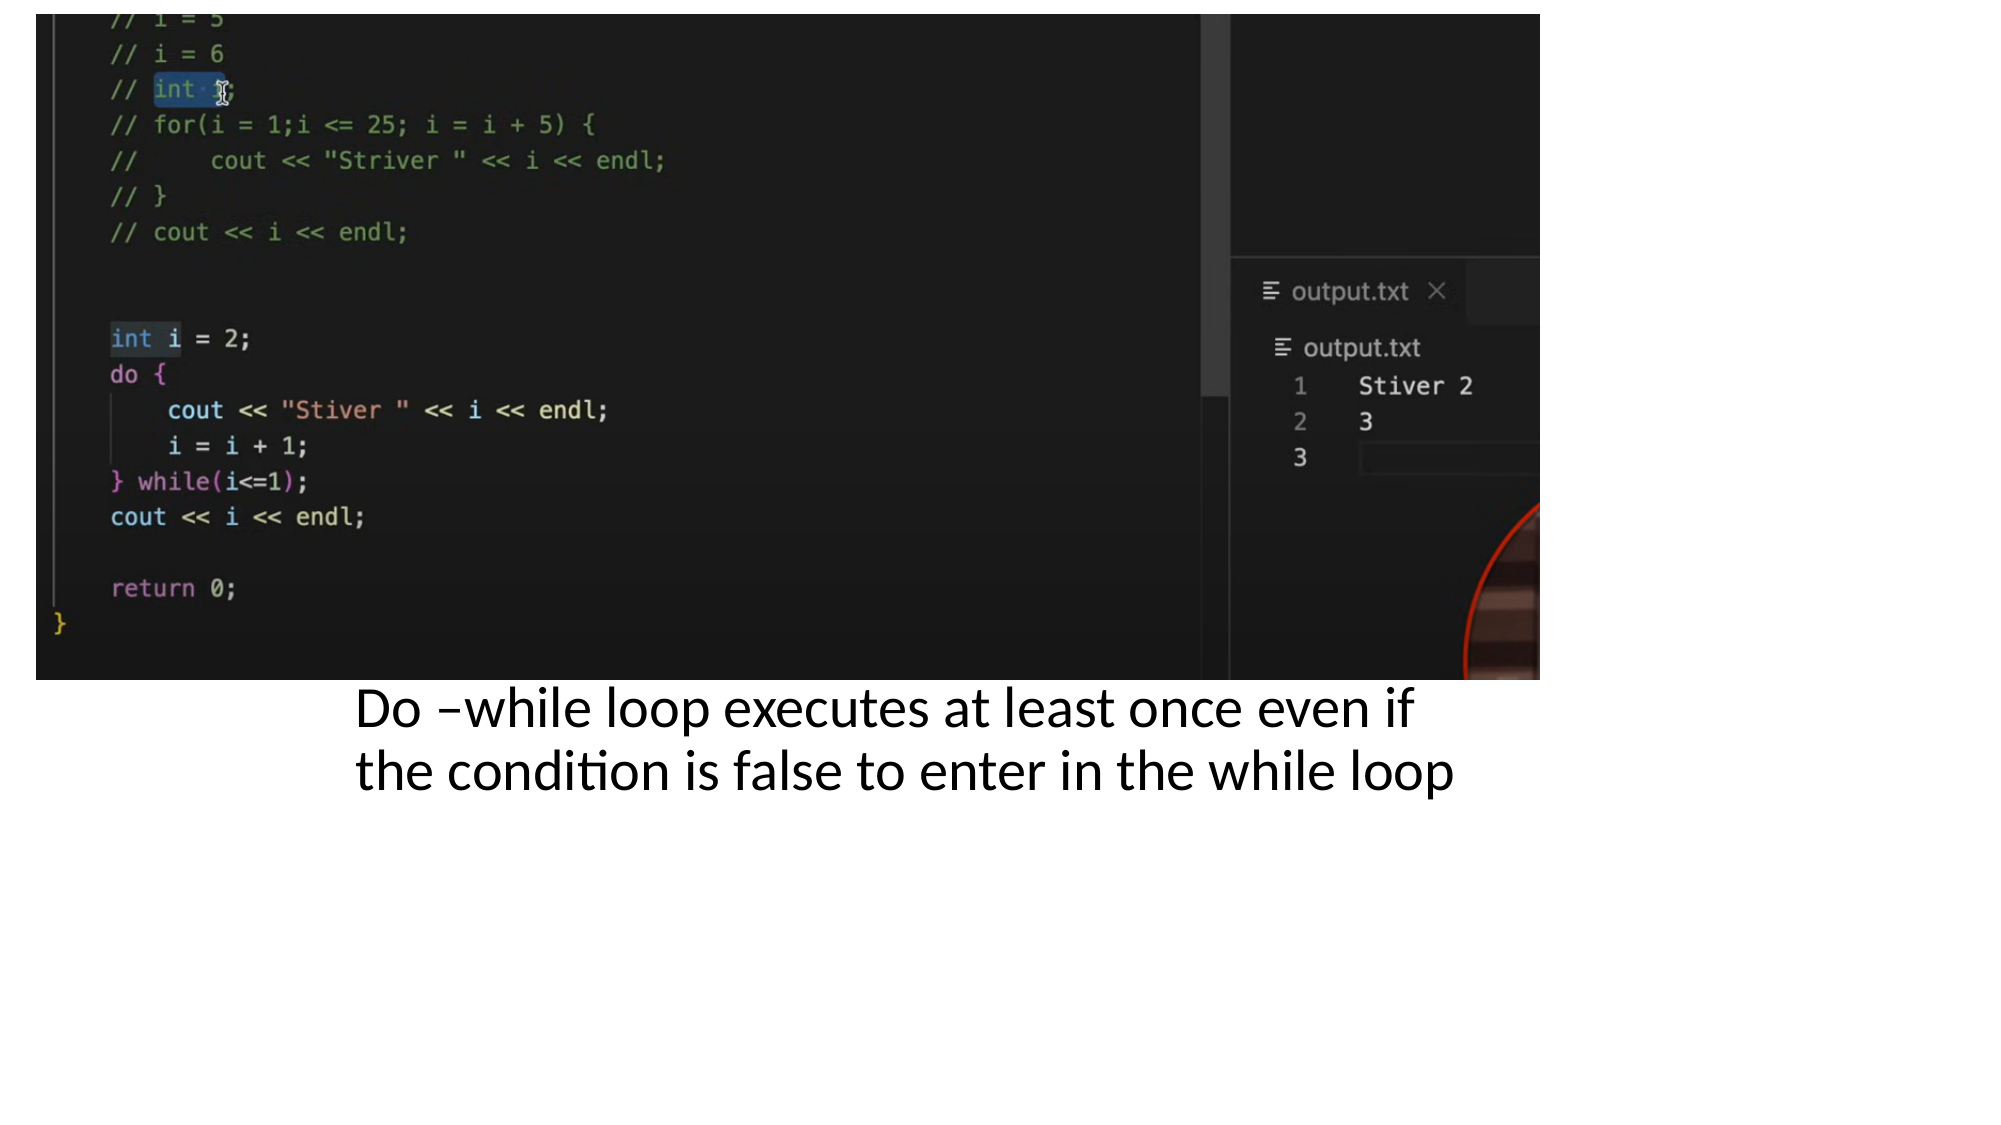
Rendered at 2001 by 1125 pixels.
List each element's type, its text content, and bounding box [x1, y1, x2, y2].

picture [36, 14, 1540, 680]
list Do –while loop executes at least once even if the condition is false to enter in the while loop [340, 680, 1510, 1111]
